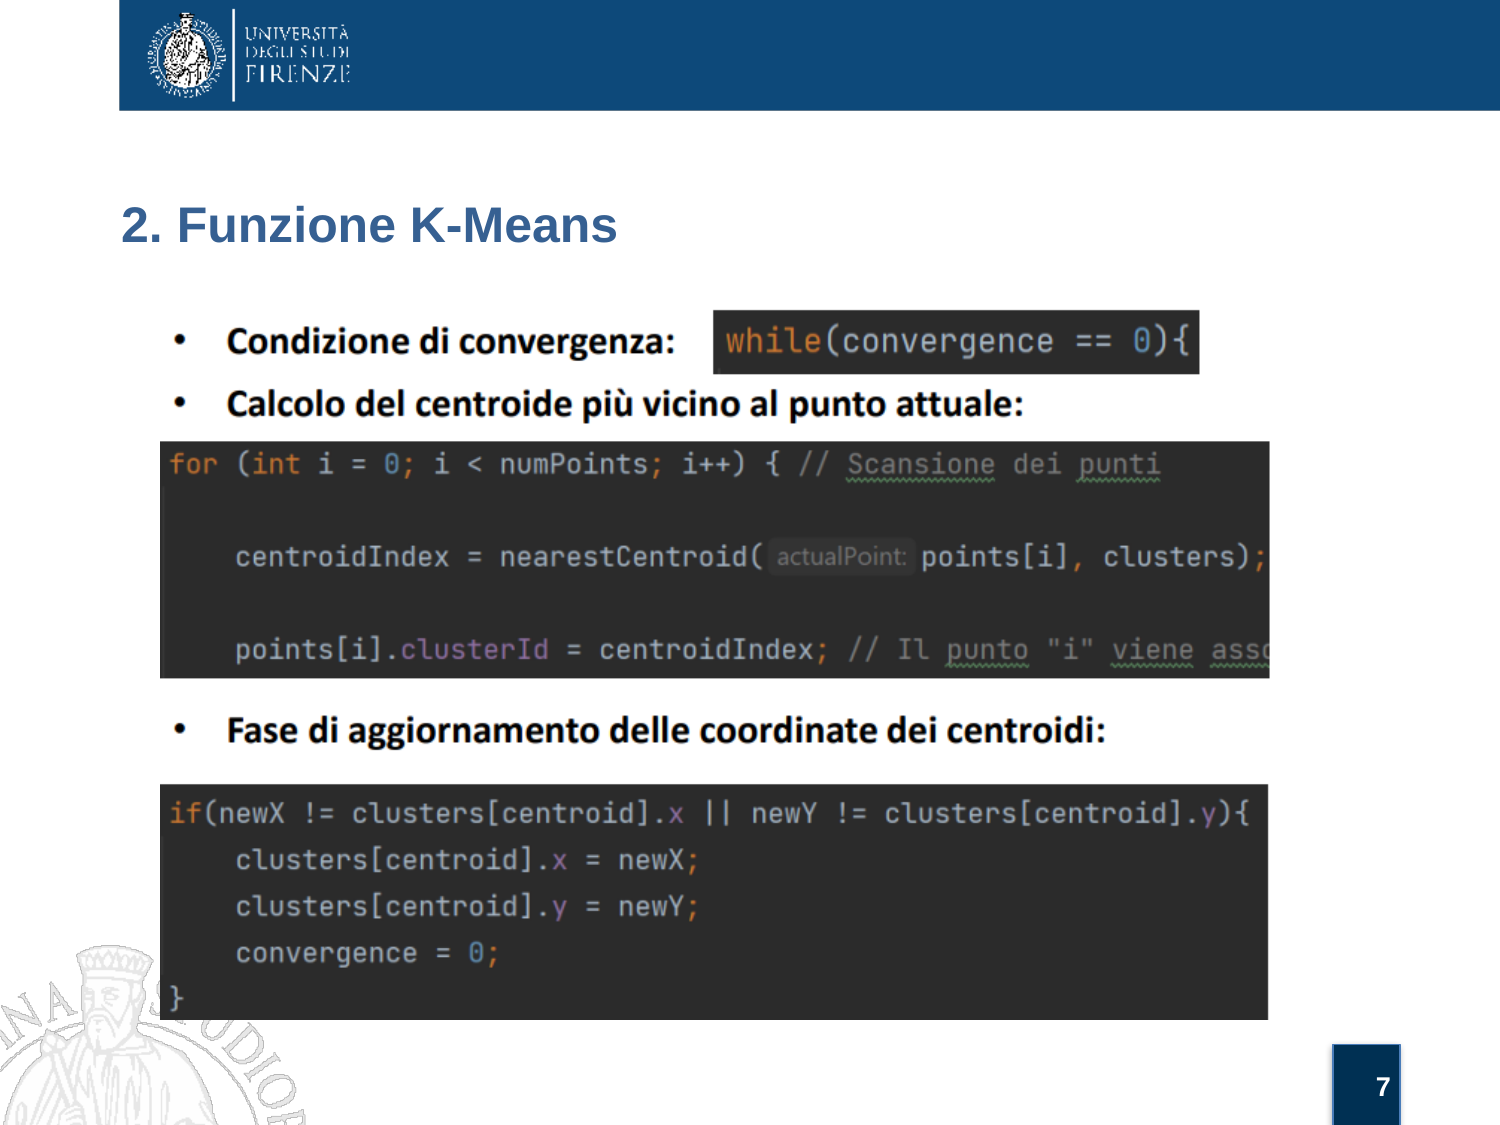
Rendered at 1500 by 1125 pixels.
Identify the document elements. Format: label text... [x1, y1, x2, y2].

slide_number ‹#› [1247, 1044, 1406, 1125]
title 2. Funzione K-Means [106, 177, 1406, 261]
picture [0, 0, 1500, 1125]
